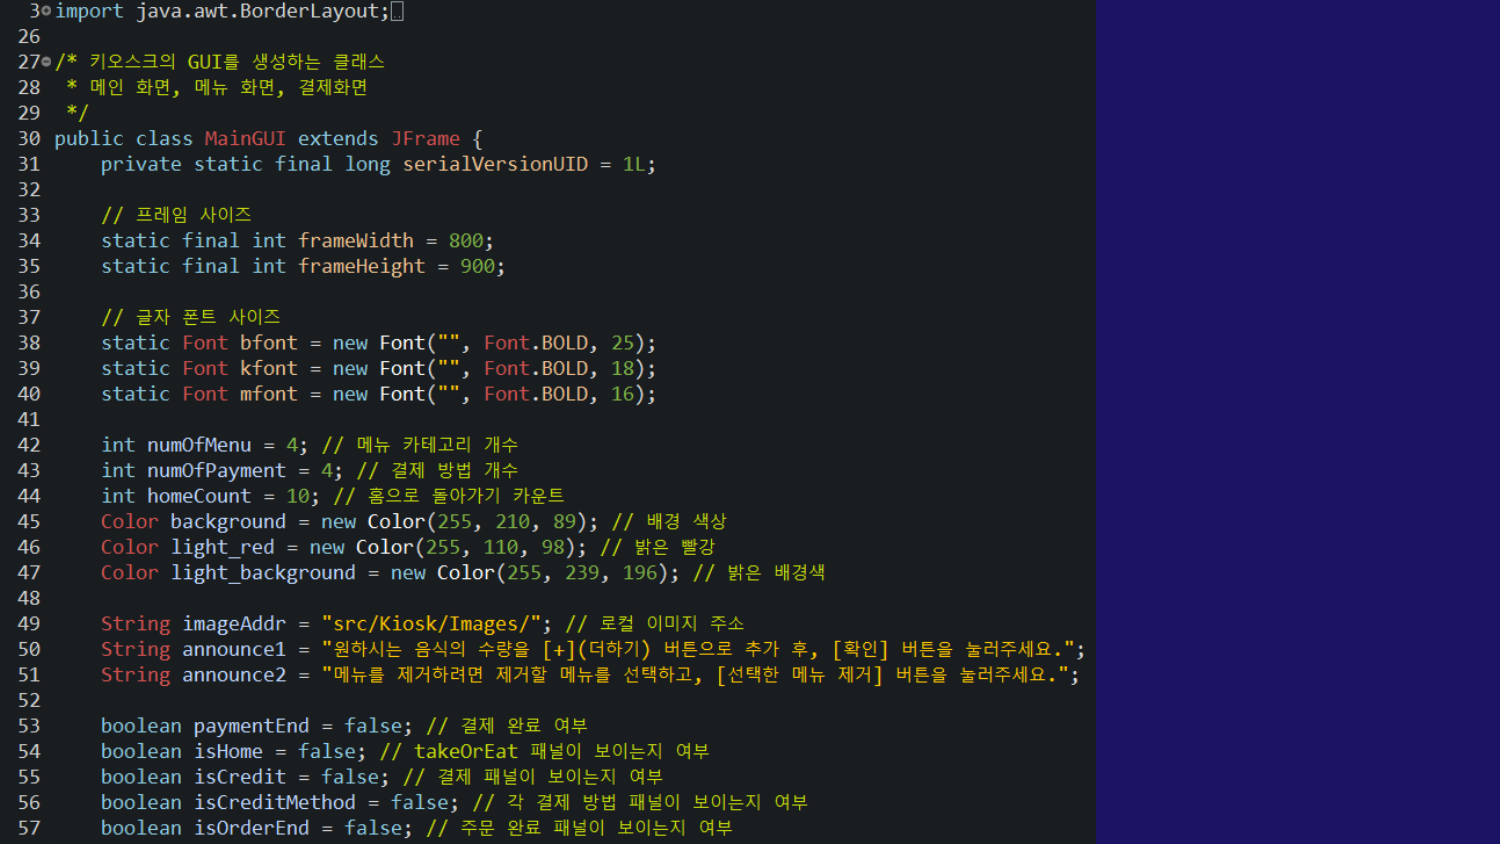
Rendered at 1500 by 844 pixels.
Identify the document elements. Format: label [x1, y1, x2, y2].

picture [0, 0, 1096, 844]
